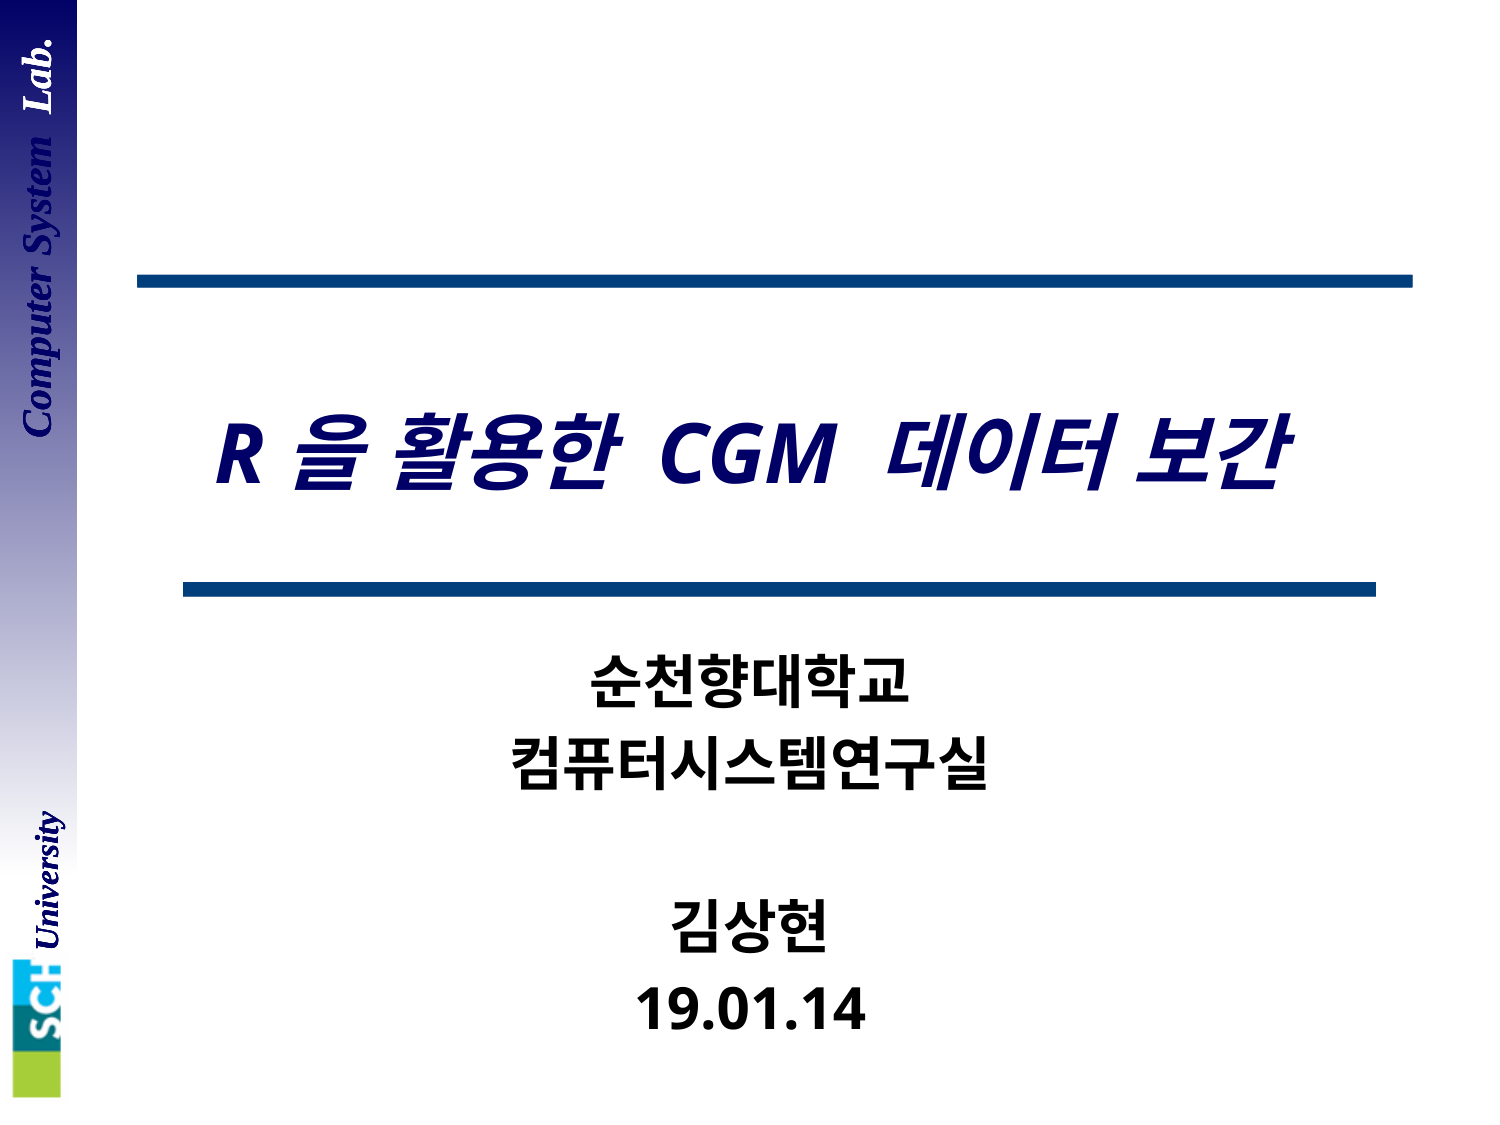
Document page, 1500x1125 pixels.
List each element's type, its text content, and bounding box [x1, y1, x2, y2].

title R을 활용한 CGM 데이터 보간 [112, 287, 1388, 613]
subtitle 순천향대학교 컴퓨터시스템연구실 김상현 19.01.14 [224, 637, 1276, 926]
picture [5, 952, 69, 1104]
